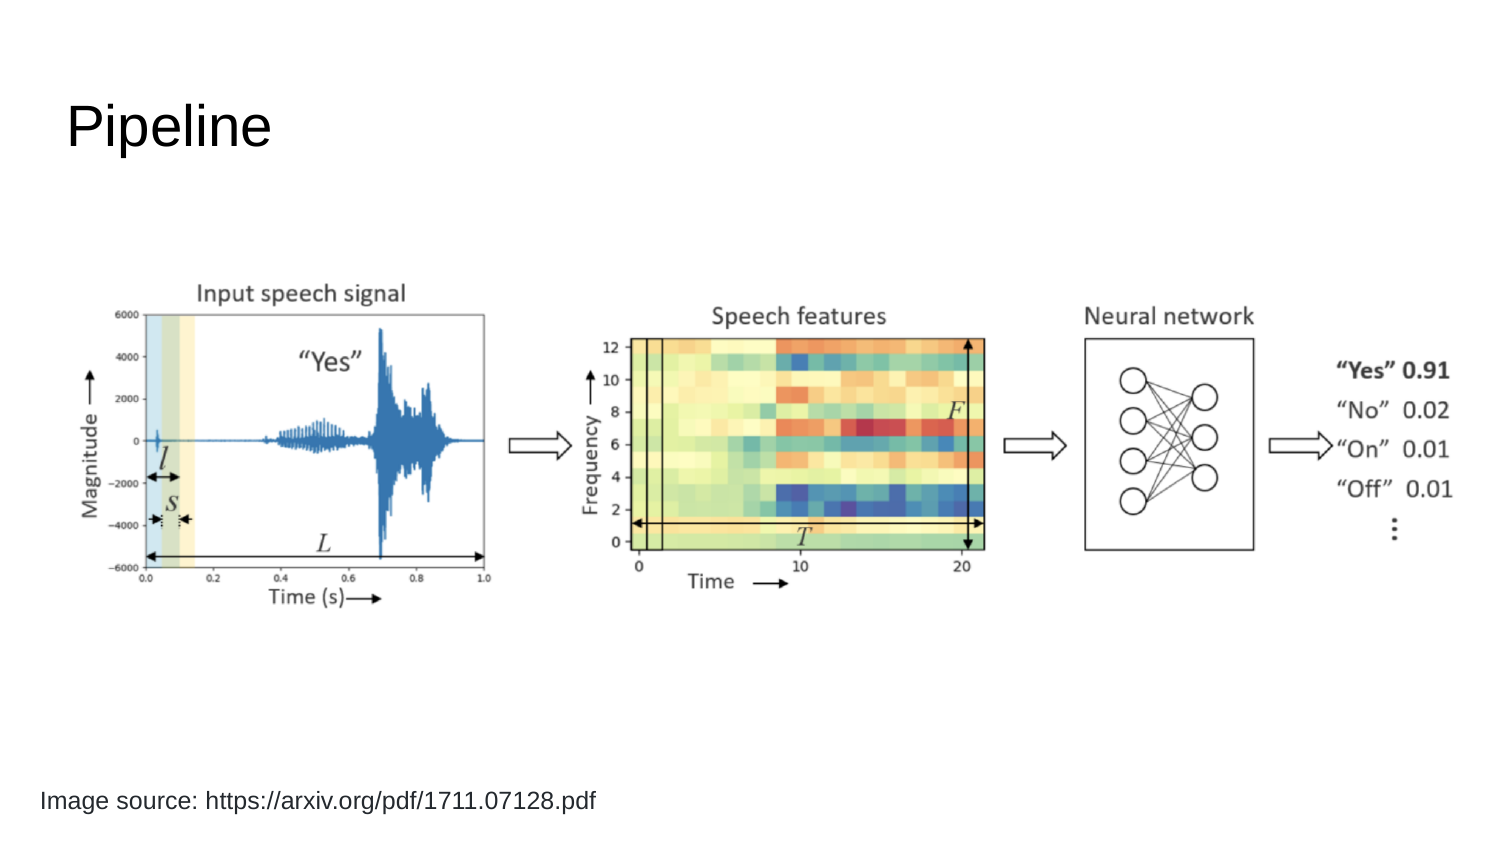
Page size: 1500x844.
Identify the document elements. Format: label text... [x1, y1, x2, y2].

list Image source: https://arxiv.org/pdf/1711.07128.pdf [24, 765, 1449, 844]
title Pipeline [51, 72, 1449, 167]
picture [24, 241, 1476, 634]
